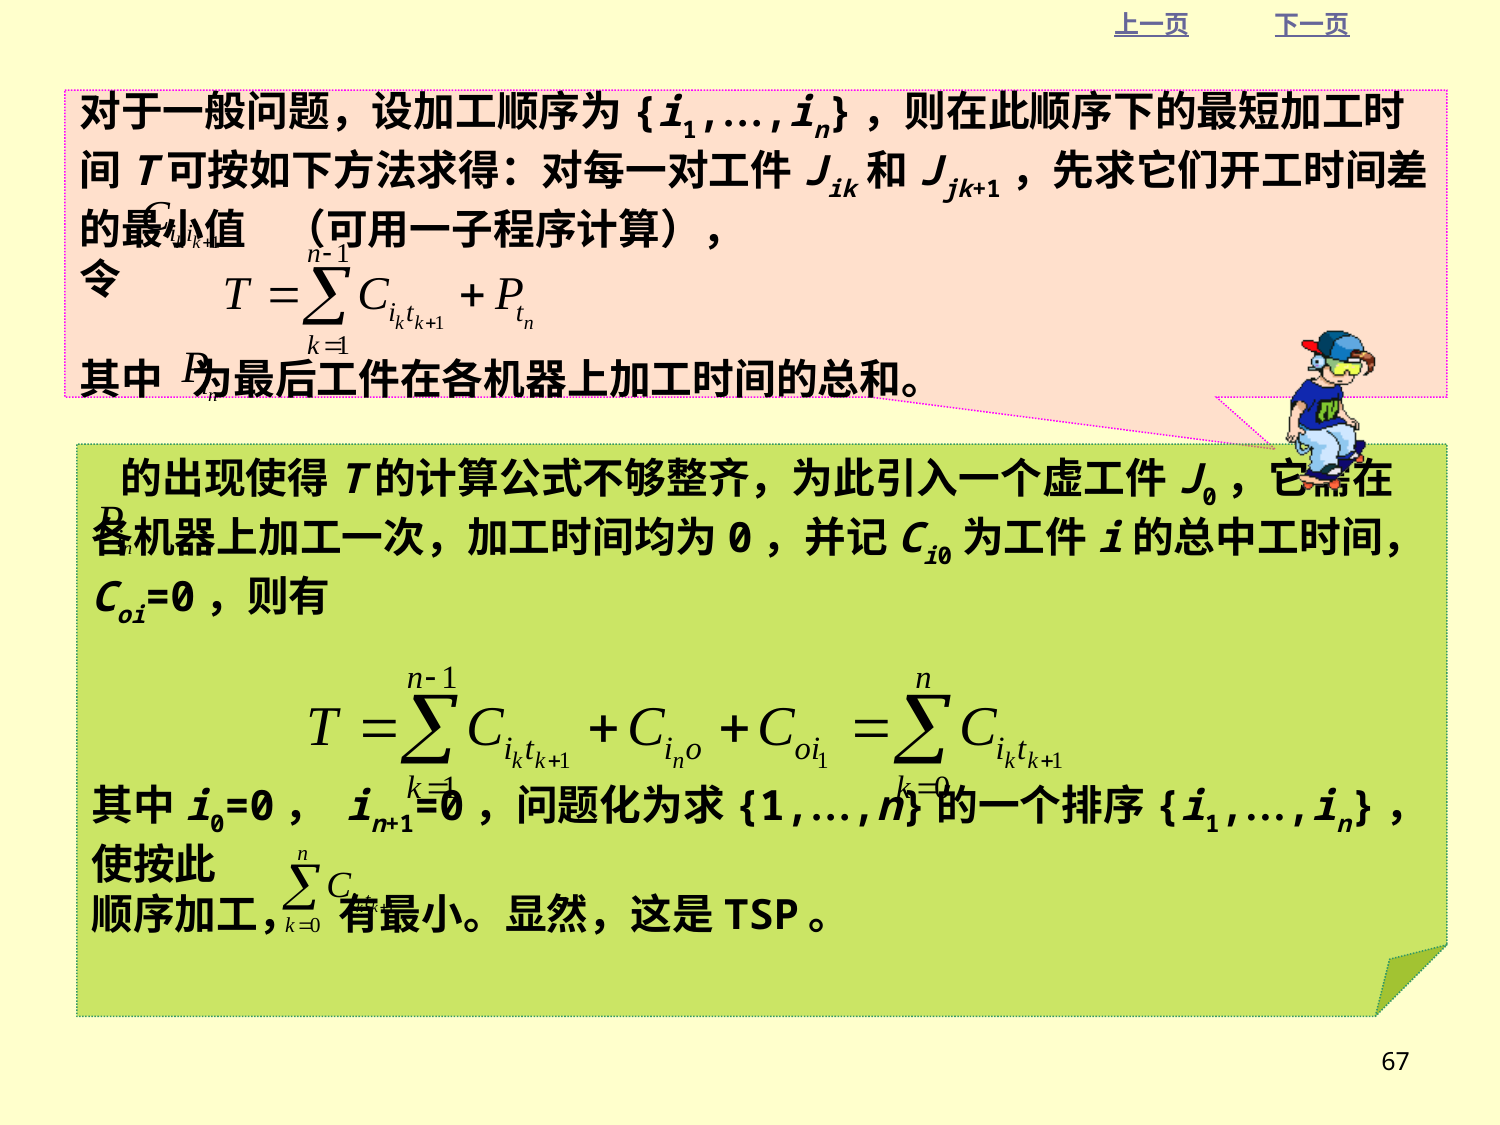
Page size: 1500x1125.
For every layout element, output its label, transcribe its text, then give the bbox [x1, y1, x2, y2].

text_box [64, 89, 1447, 410]
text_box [76, 491, 1448, 962]
slide_number 67 [1074, 1025, 1425, 1100]
picture [1281, 325, 1382, 496]
